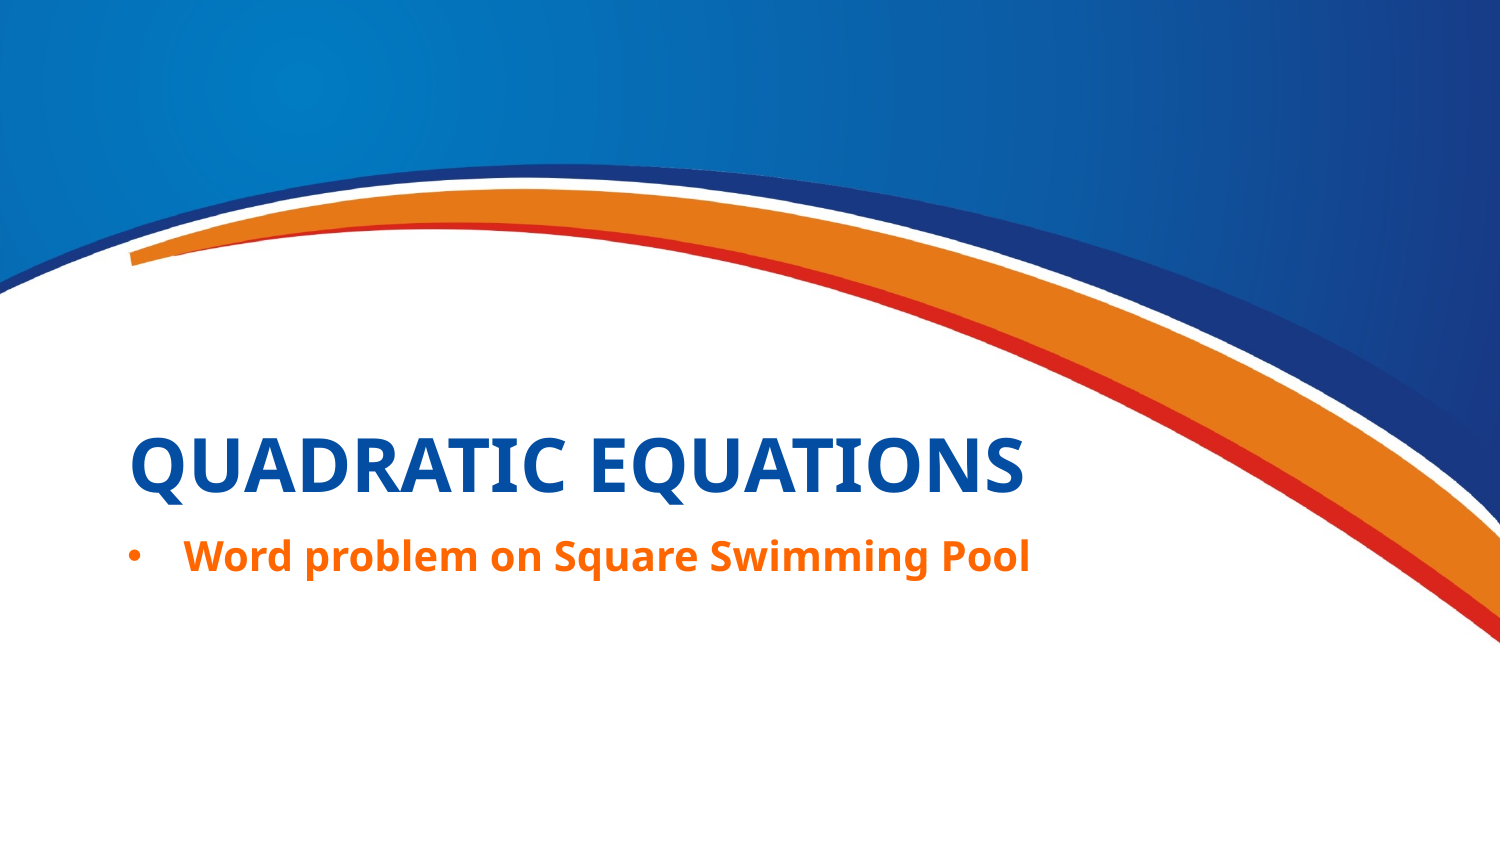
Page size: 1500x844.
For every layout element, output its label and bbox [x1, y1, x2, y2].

picture [0, 0, 1500, 649]
